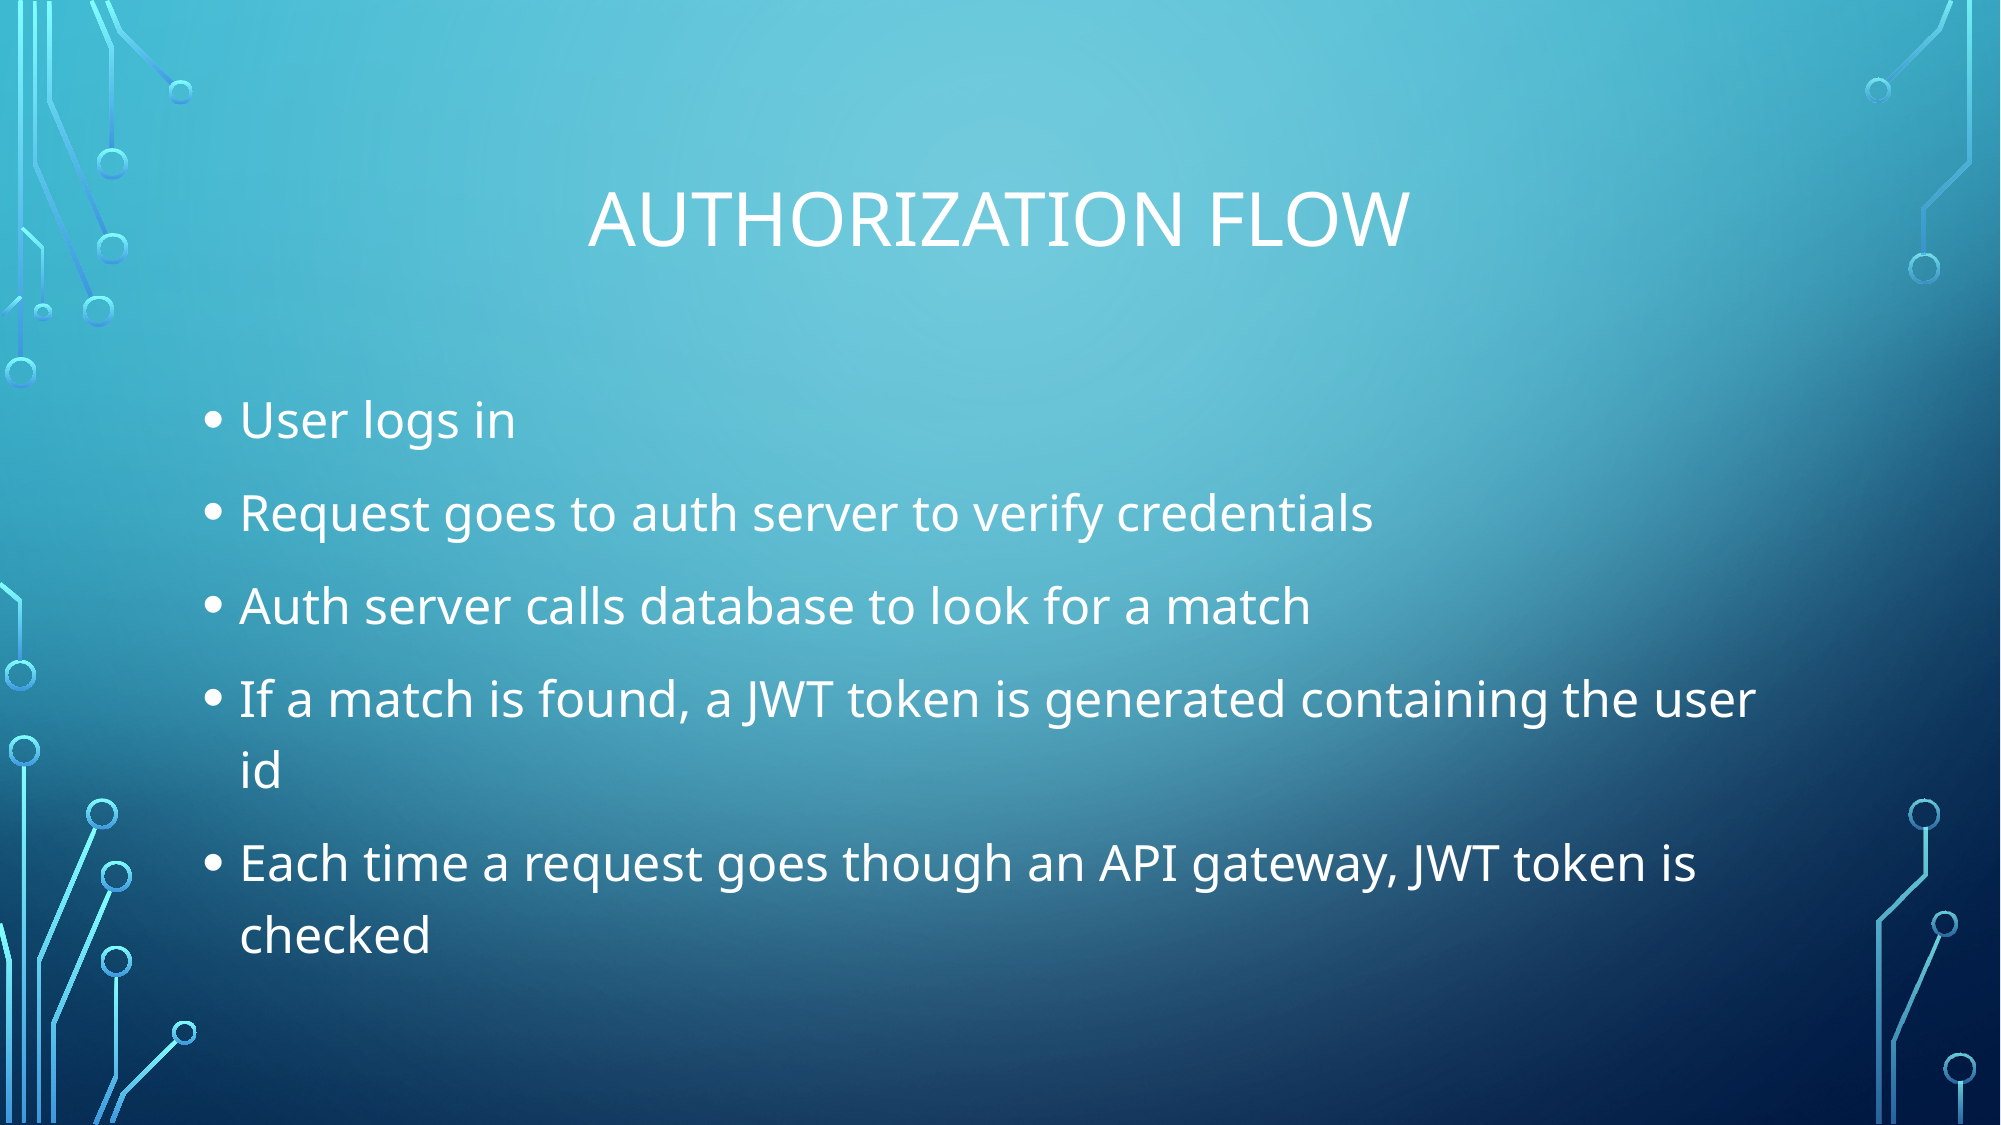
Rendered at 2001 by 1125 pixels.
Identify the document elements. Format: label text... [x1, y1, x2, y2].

list User logs in Request goes to auth server to verify credentials Auth server calls database to look for a match If a match is found, a JWT token is generated containing the user id Each time a request goes though an API gateway, JWT token is checked [187, 369, 1813, 950]
title Authorization flow [187, 101, 1813, 344]
